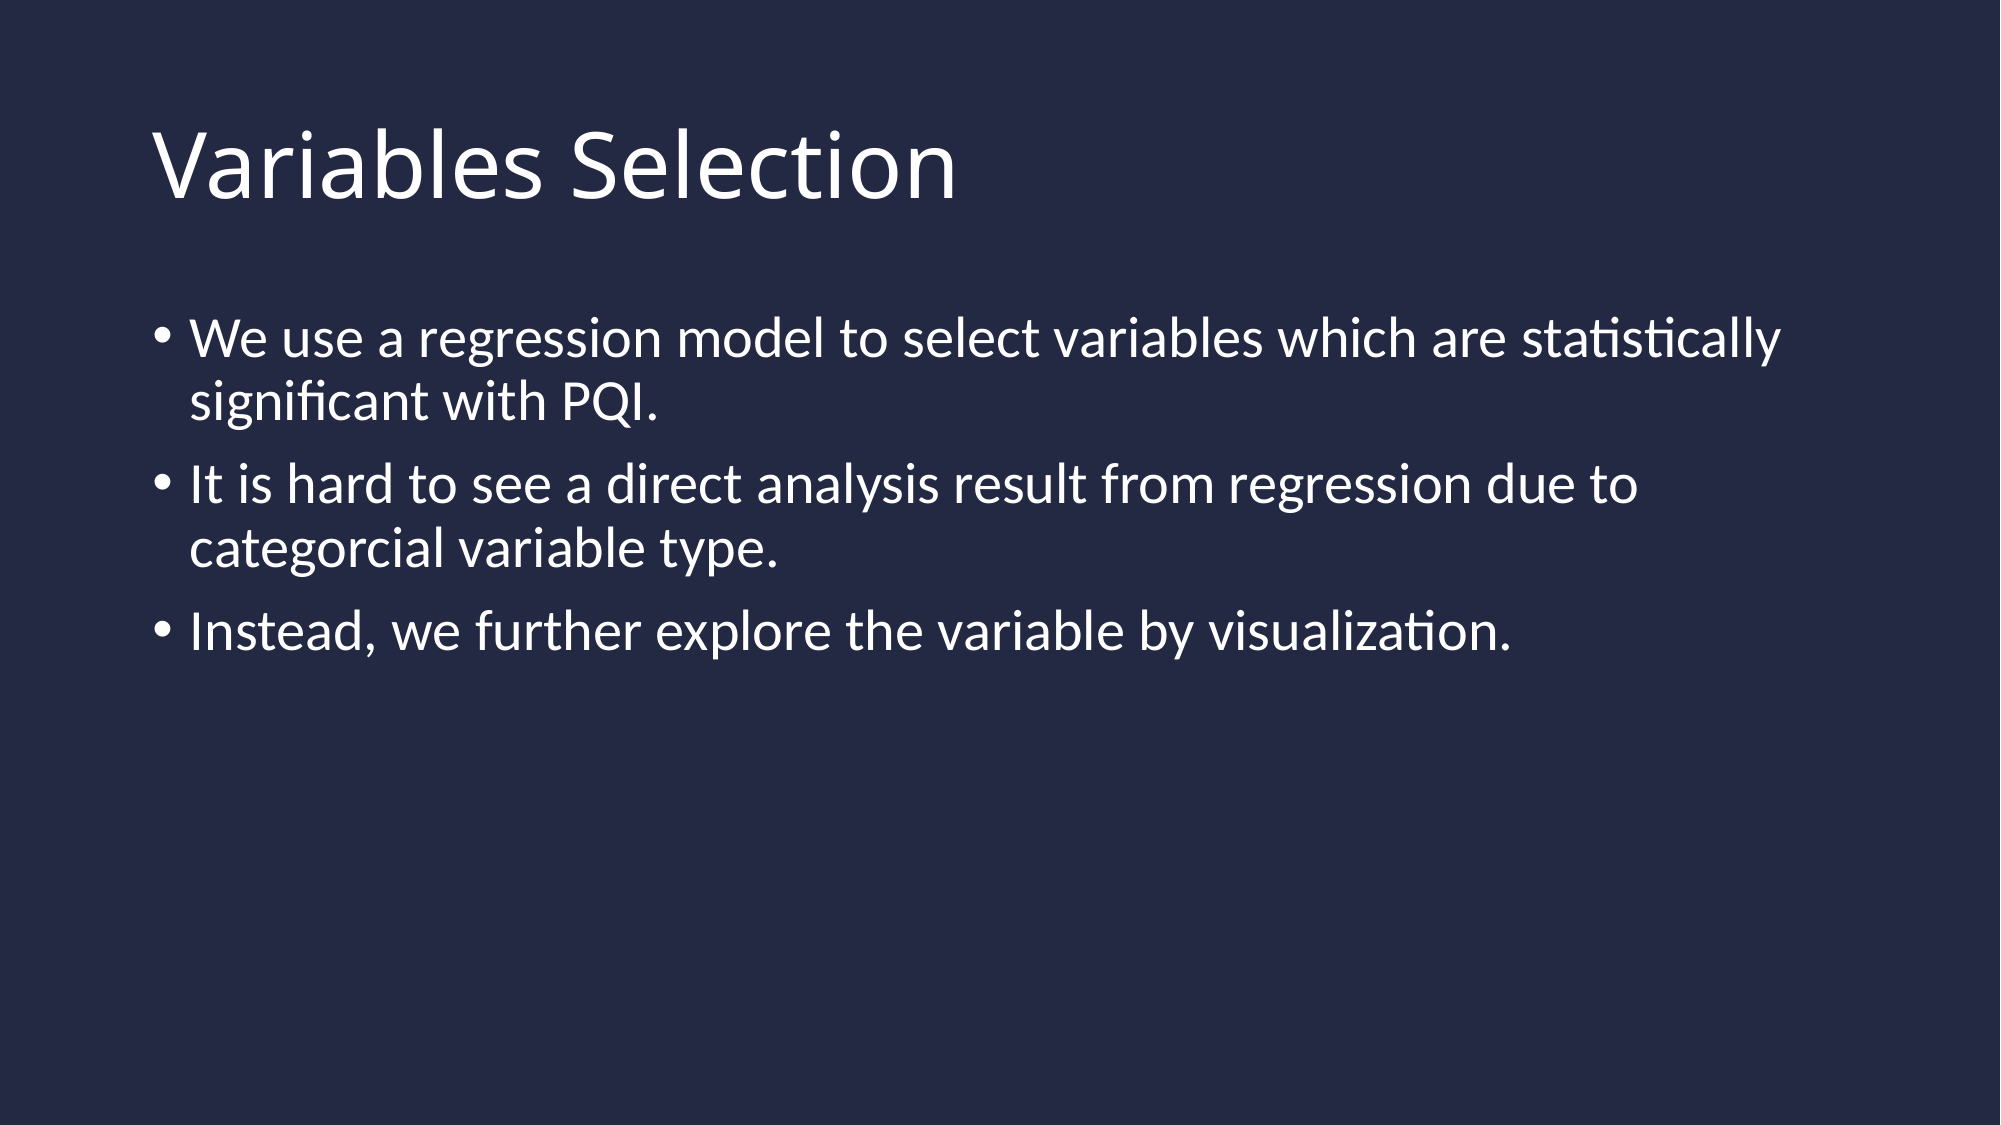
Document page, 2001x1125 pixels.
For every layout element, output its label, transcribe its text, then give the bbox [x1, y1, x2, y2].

list We use a regression model to select variables which are statistically significant with PQI. It is hard to see a direct analysis result from regression due to categorcial variable type. Instead, we further explore the variable by visualization. [137, 299, 1863, 1014]
title Variables Selection [137, 59, 1863, 278]
